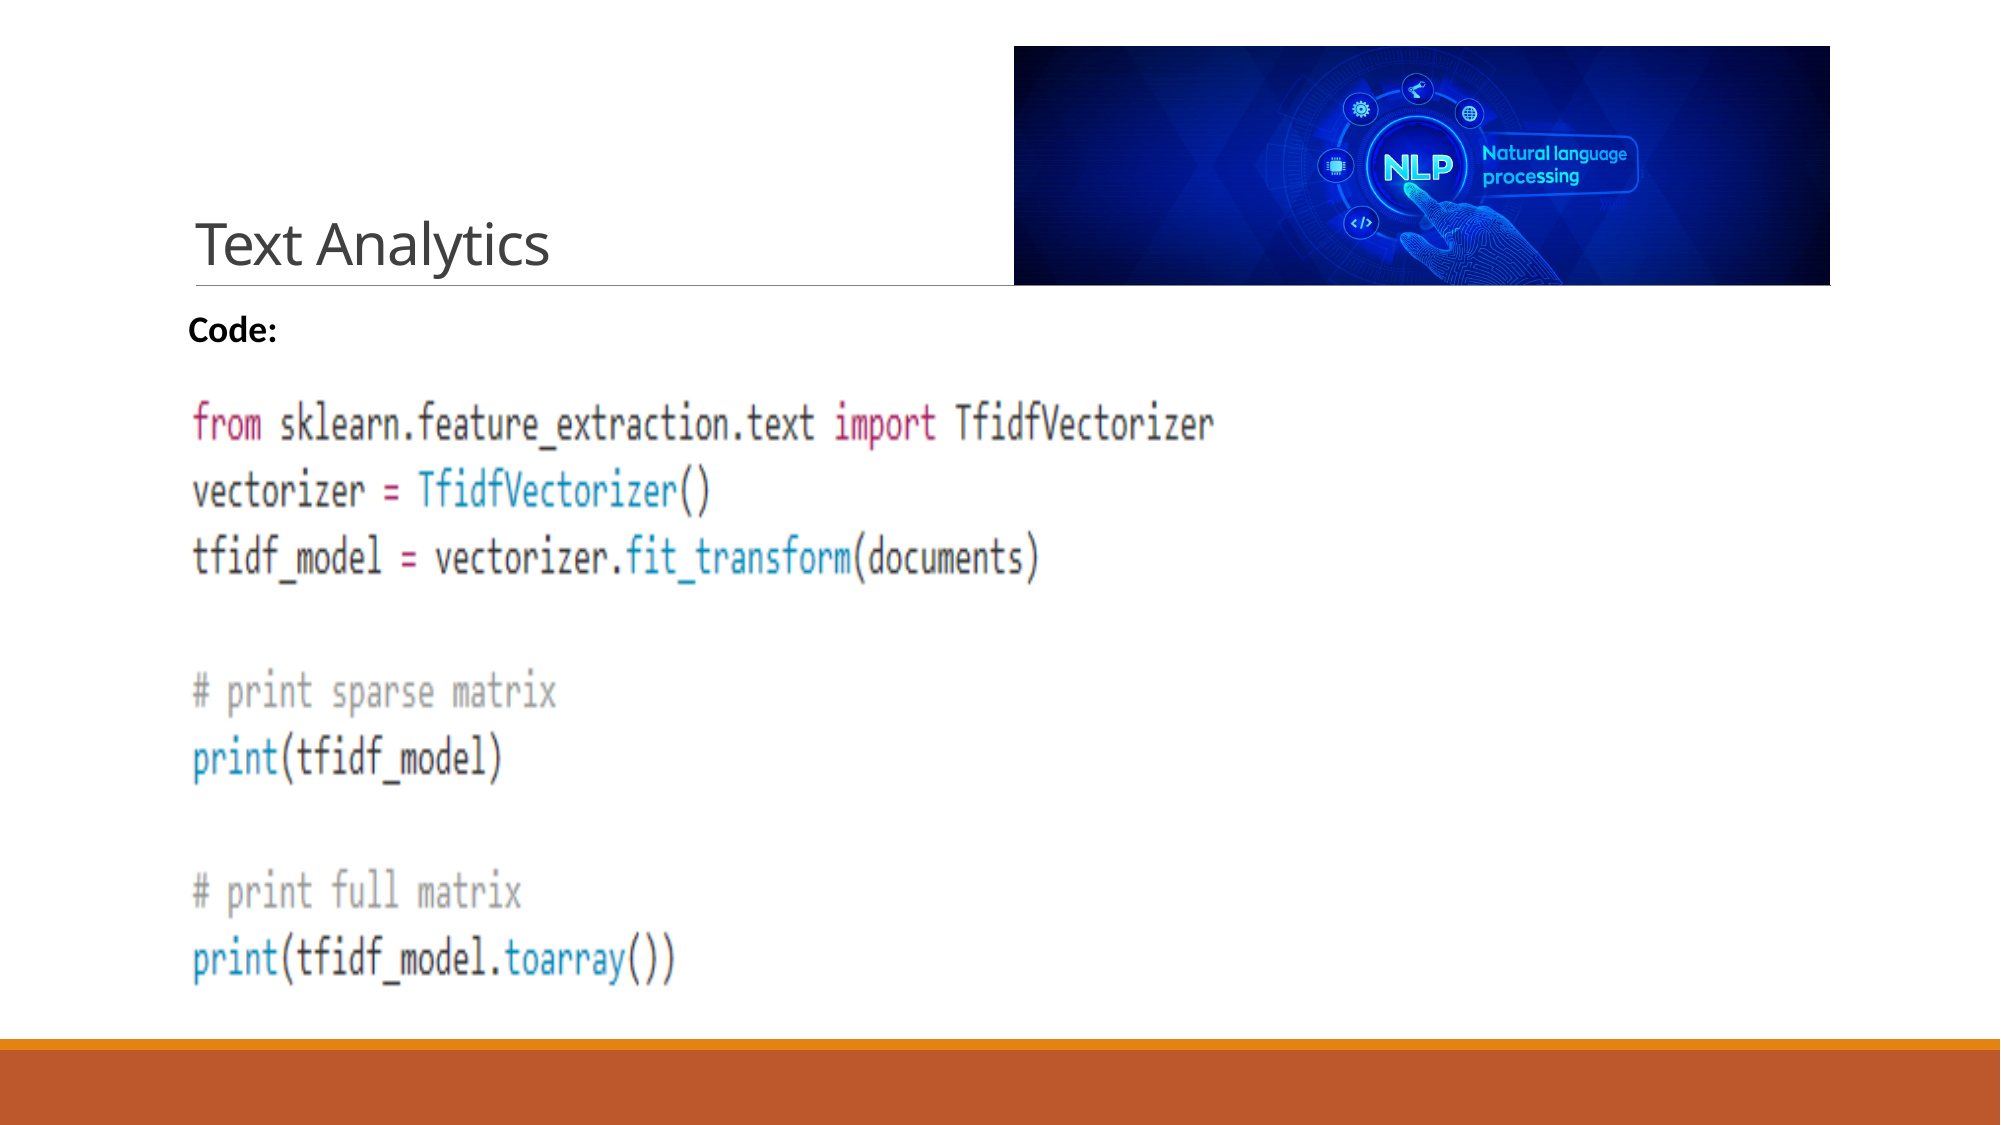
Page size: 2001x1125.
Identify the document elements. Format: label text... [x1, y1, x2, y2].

picture [179, 360, 1806, 1022]
list Code: [180, 302, 1830, 963]
title Text Analytics [180, 47, 1012, 285]
picture [1014, 46, 1831, 286]
